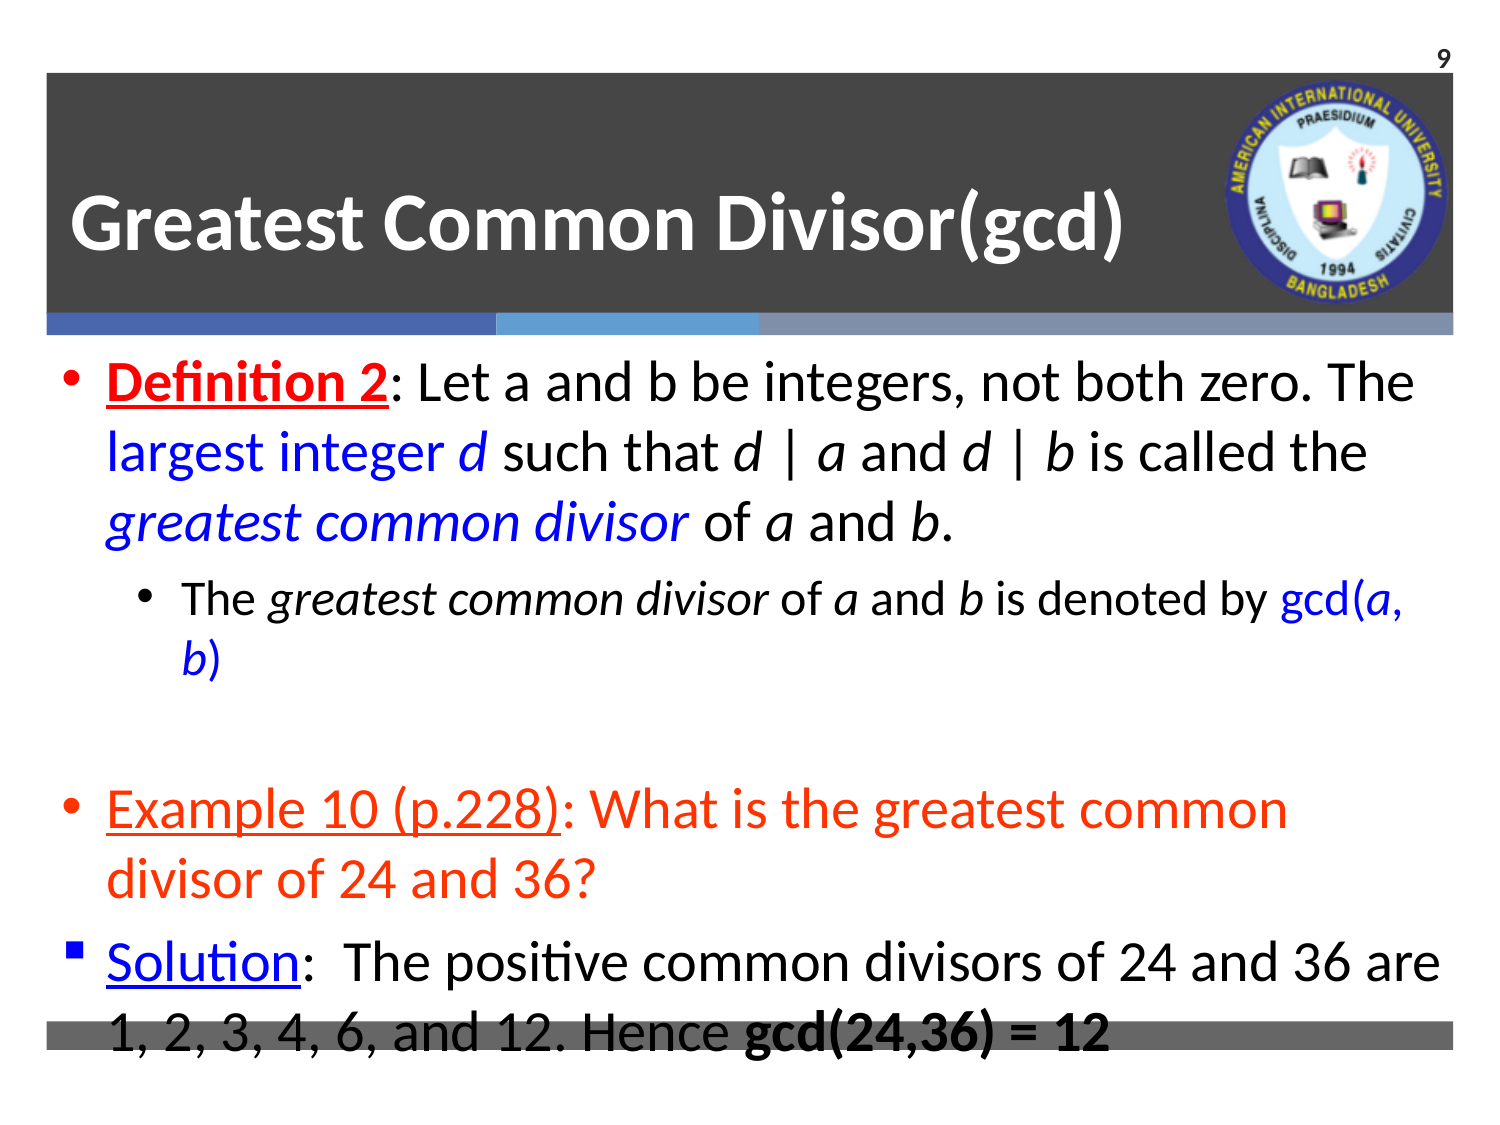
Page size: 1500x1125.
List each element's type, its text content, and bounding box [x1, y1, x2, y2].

title Greatest Common Divisor(gcd) [55, 96, 1337, 275]
slide_number 9 [1362, 27, 1466, 87]
picture [1220, 75, 1454, 310]
text_box Definition 2: Let a and b be integers, not both zero. The largest integer d such that d | a and d | b is called the greatest common divisor of a and b. The greatest common divisor of a and b is denoted by gcd(a, b) Example 10 (p.228): What is the greatest common divisor of 24 and 36? Solution: The positive common divisors of 24 and 36 are 1, 2, 3, 4, 6, and 12. Hence gcd(24,36) = 12 [46, 335, 1457, 1071]
